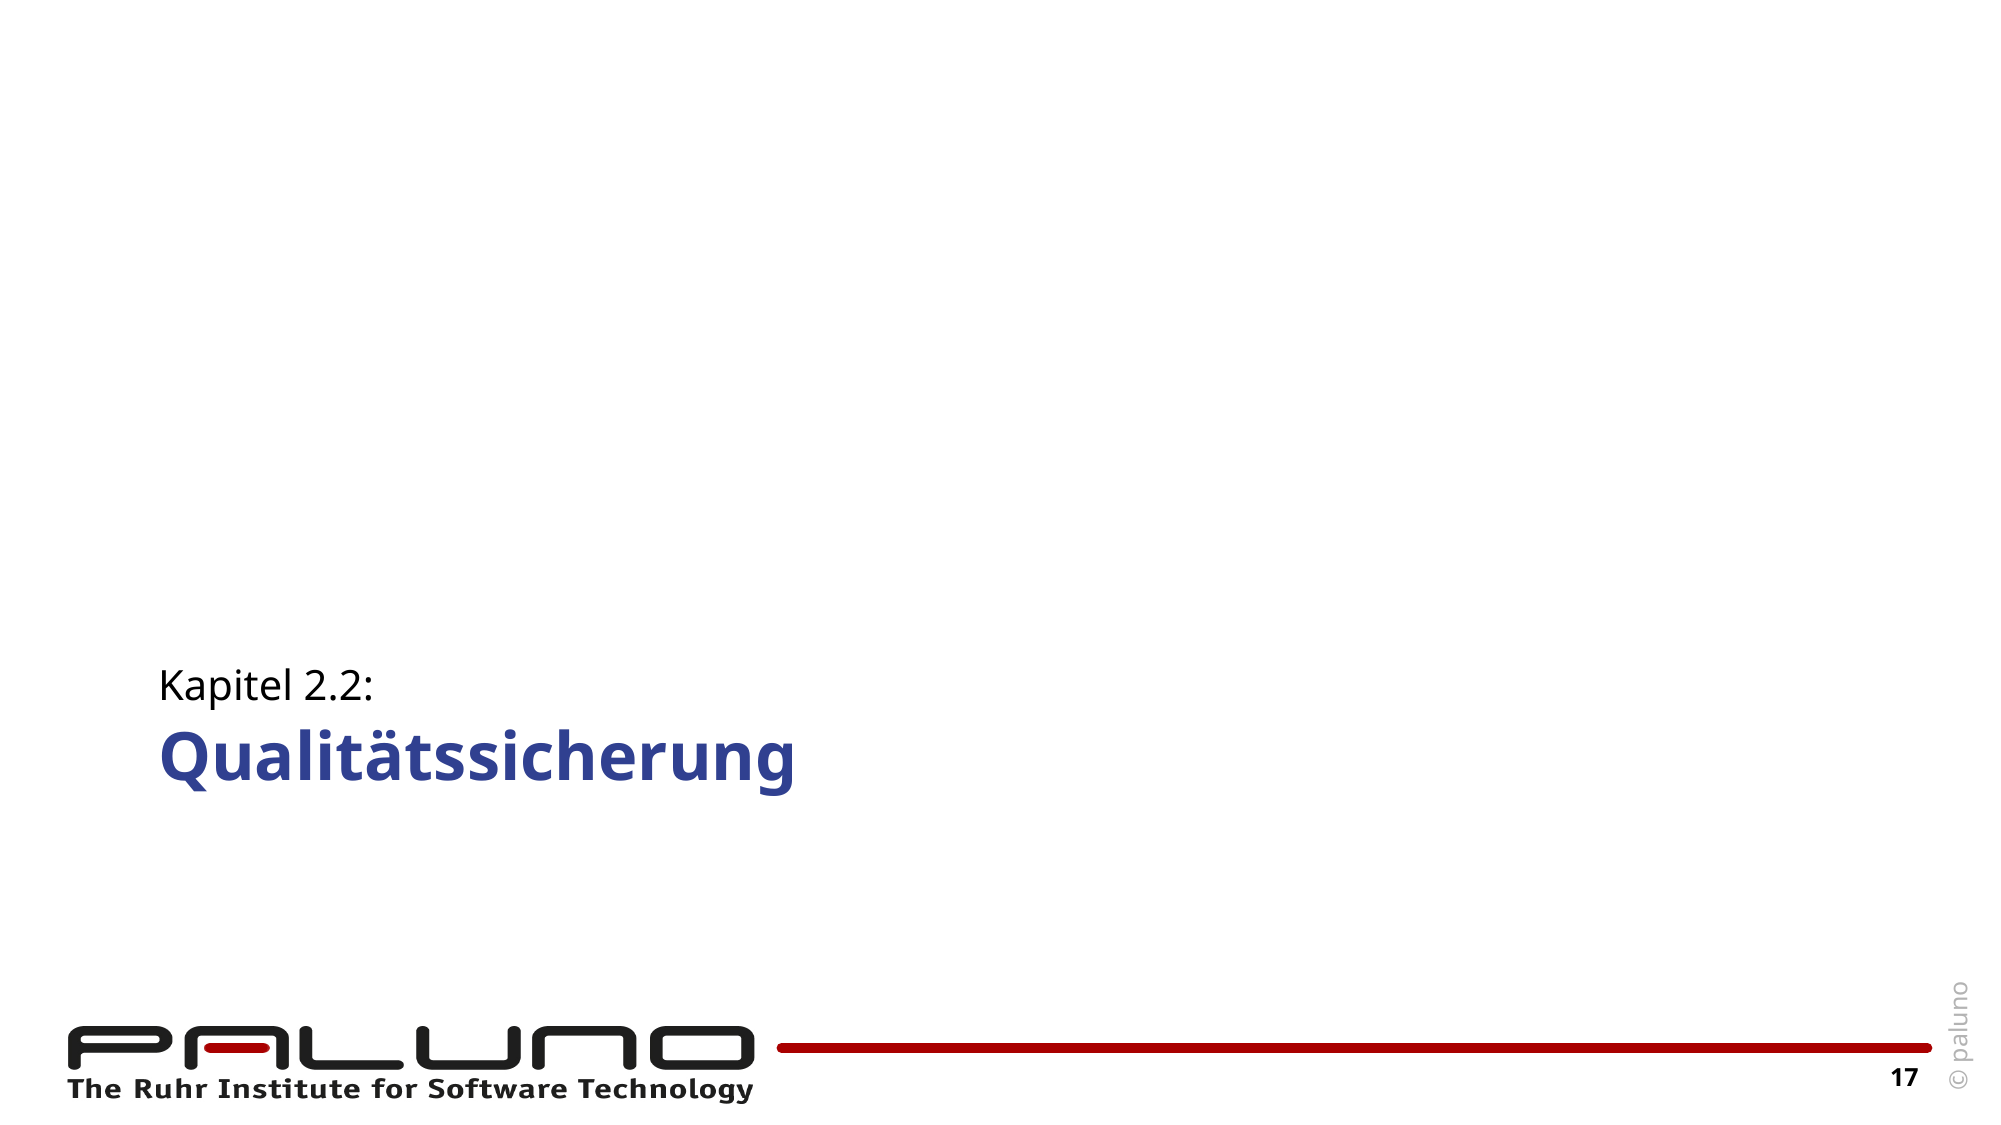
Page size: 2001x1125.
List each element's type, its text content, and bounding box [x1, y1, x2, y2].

list Kapitel 2.2: [158, 463, 1434, 710]
slide_number 17 [1764, 1054, 1934, 1098]
picture [66, 1025, 755, 1105]
title Qualitätssicherung [158, 722, 1859, 947]
